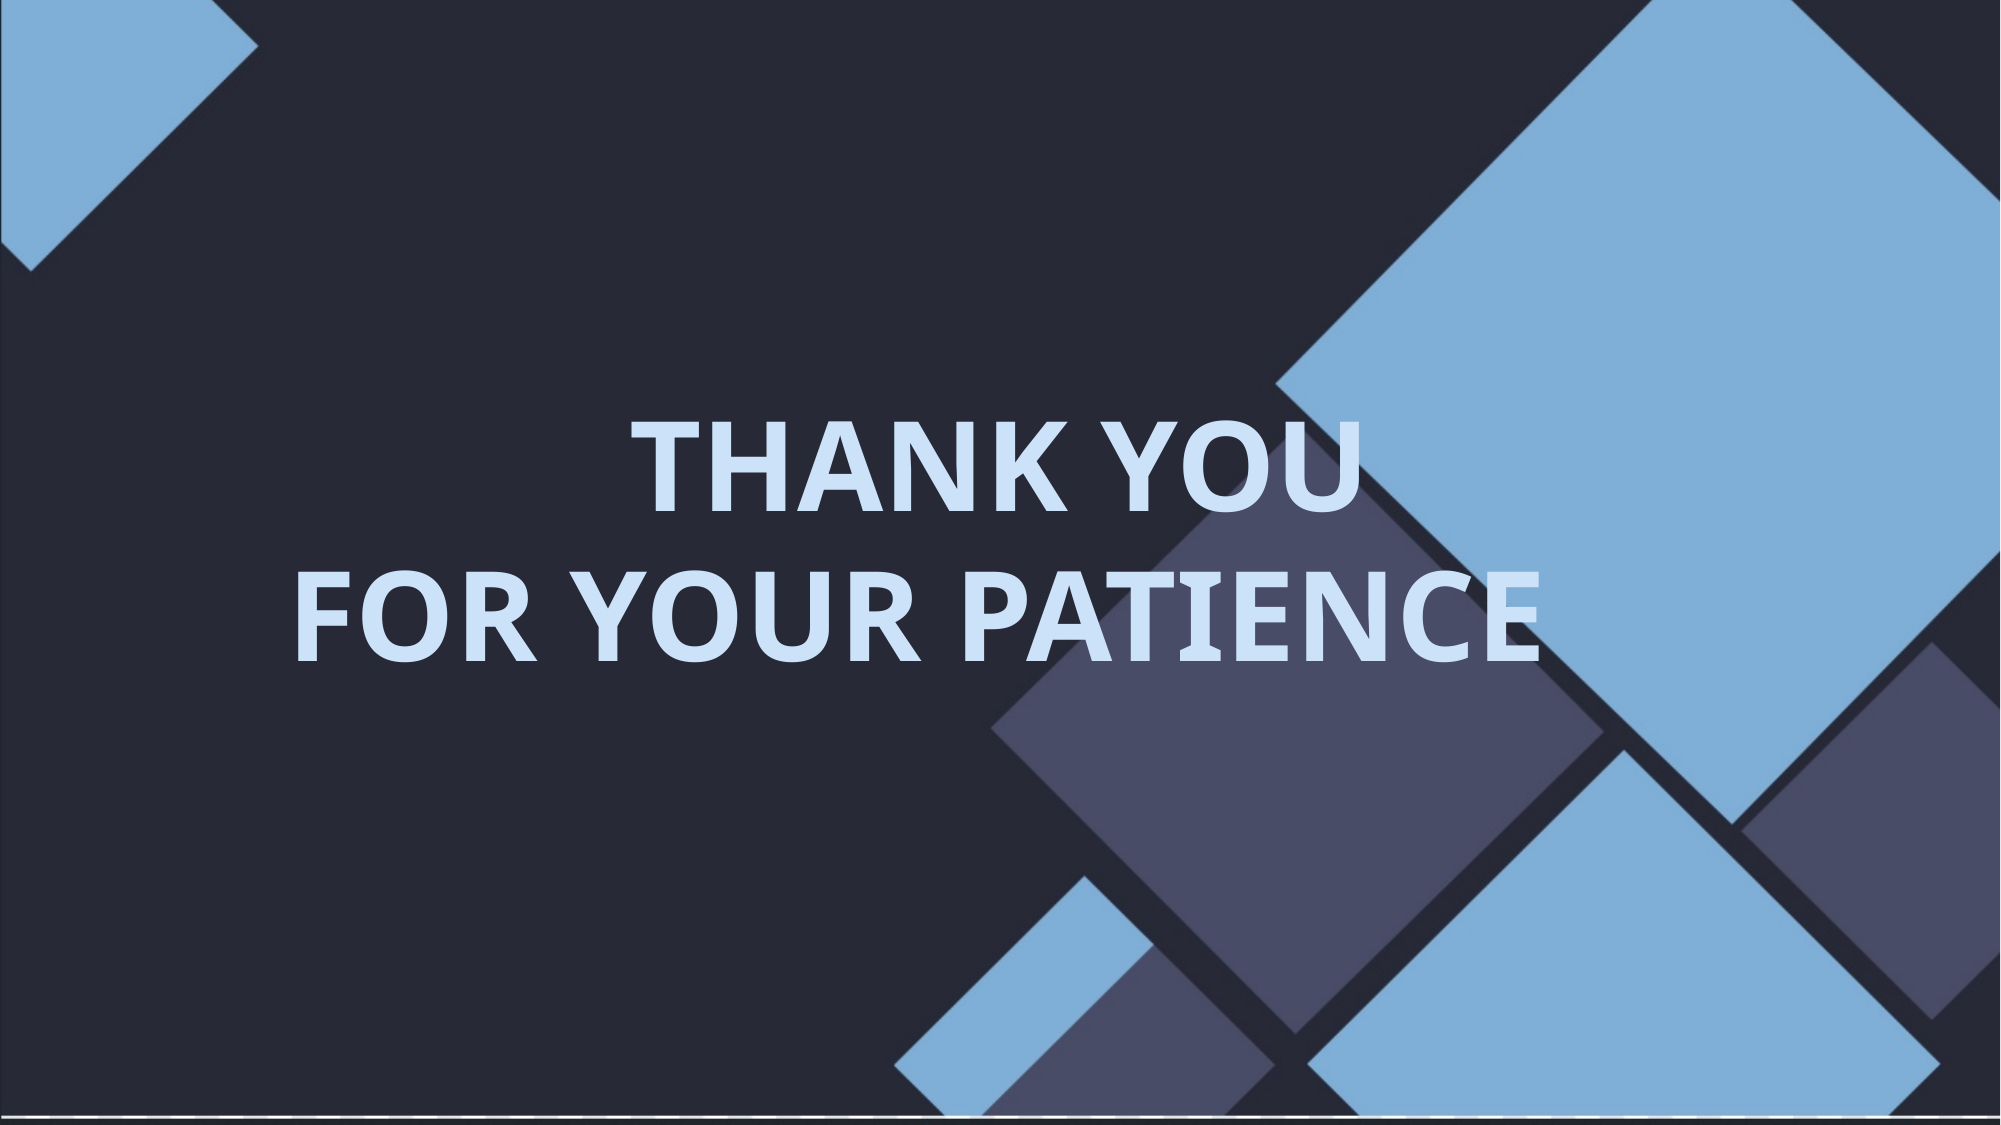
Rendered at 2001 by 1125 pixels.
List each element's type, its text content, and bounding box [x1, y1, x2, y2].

picture [0, 0, 2001, 1125]
text_box THANK YOU FOR YOUR PATIENCE [272, 379, 1728, 694]
